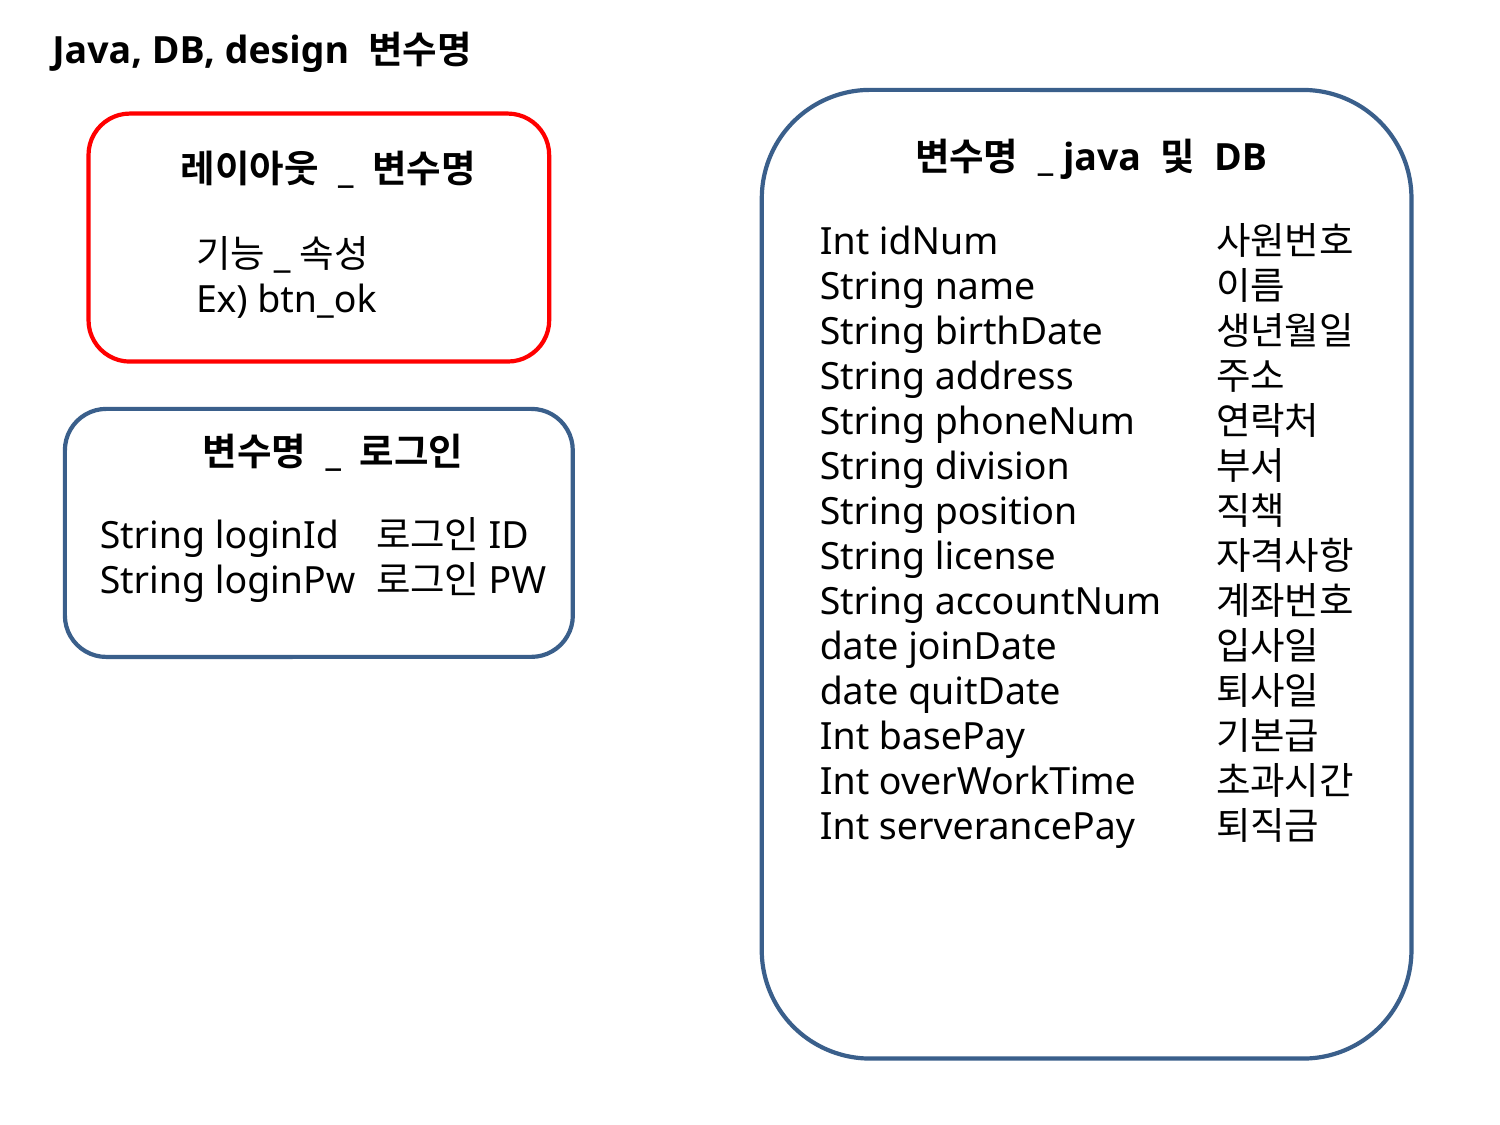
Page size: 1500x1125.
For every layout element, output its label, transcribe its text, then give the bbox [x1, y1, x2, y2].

text_box [86, 111, 552, 364]
text_box [62, 406, 575, 660]
text_box [759, 87, 1414, 1061]
text_box Java, DB, design 변수명 [37, 19, 487, 79]
